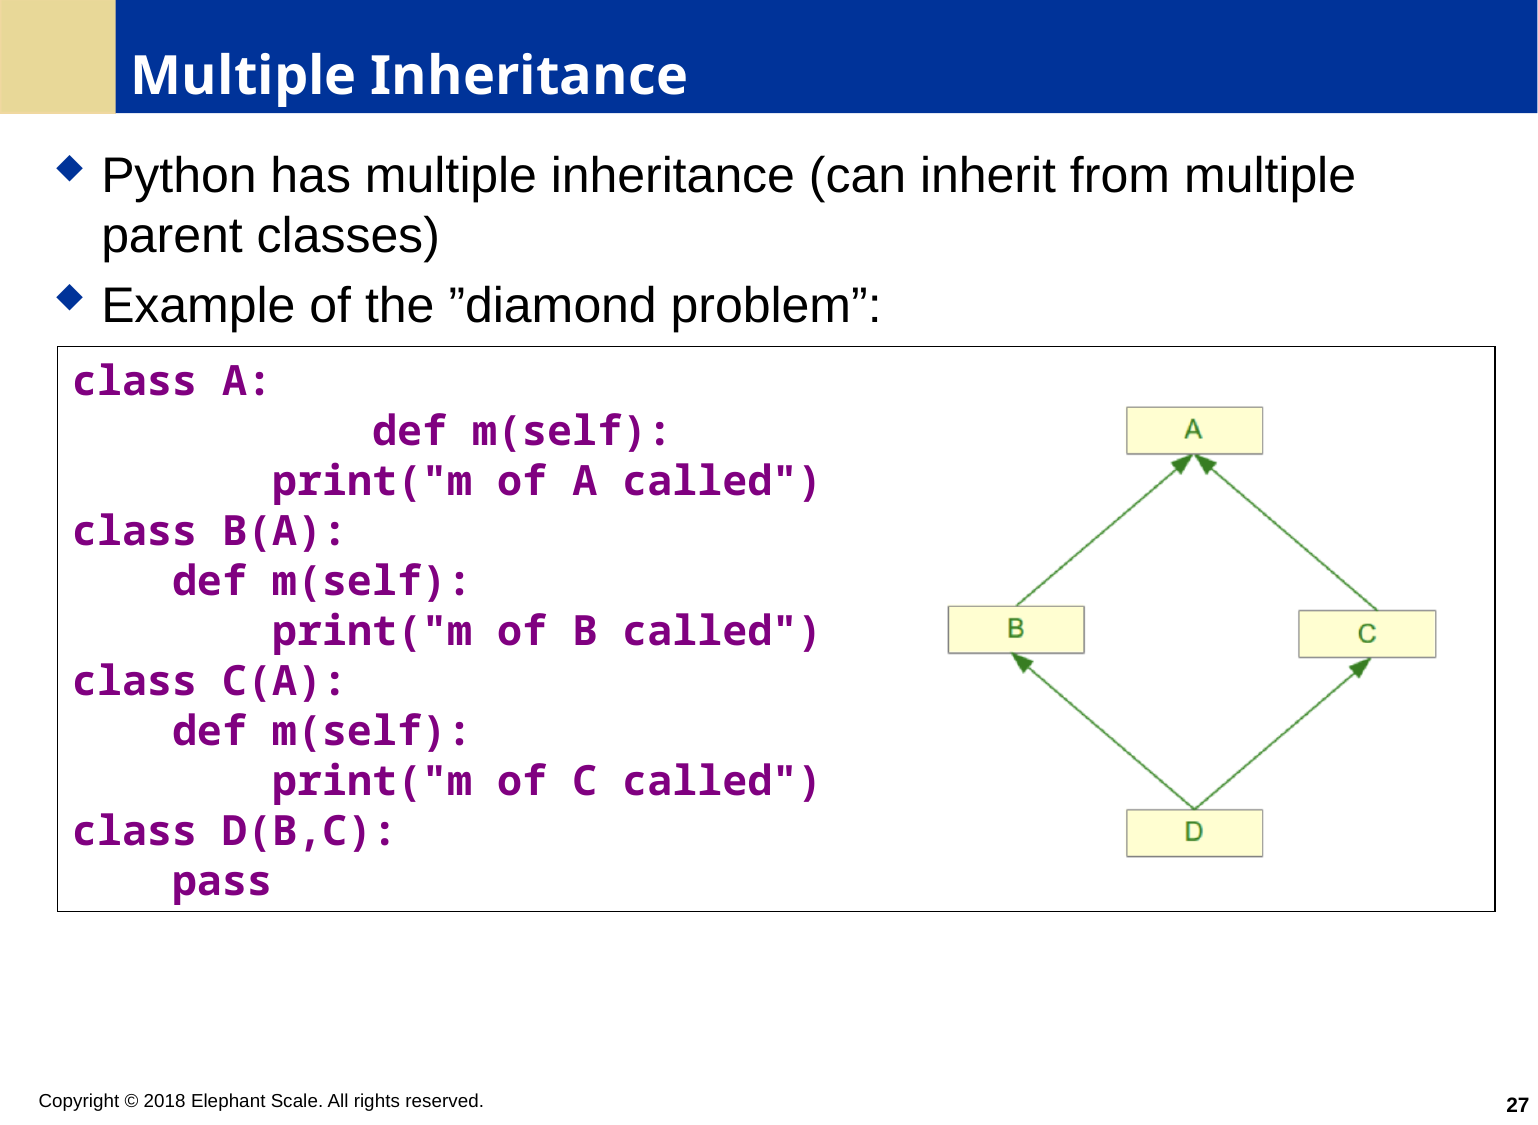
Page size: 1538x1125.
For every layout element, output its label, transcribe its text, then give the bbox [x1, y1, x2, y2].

list Python has multiple inheritance (can inherit from multiple parent classes) Example of the ”diamond problem”: [38, 134, 1500, 1061]
picture [0, 0, 115, 114]
picture [918, 385, 1467, 878]
text_box class A: def m(self): print("m of A called") class B(A): def m(self): print("m of B called") class C(A): def m(self): print("m of C called") class D(B,C): pass [57, 346, 1495, 912]
footer Copyright © 2018 Elephant Scale. All rights reserved. [38, 1088, 932, 1112]
slide_number 27 [1439, 1079, 1530, 1117]
title Multiple Inheritance [115, 0, 1538, 114]
